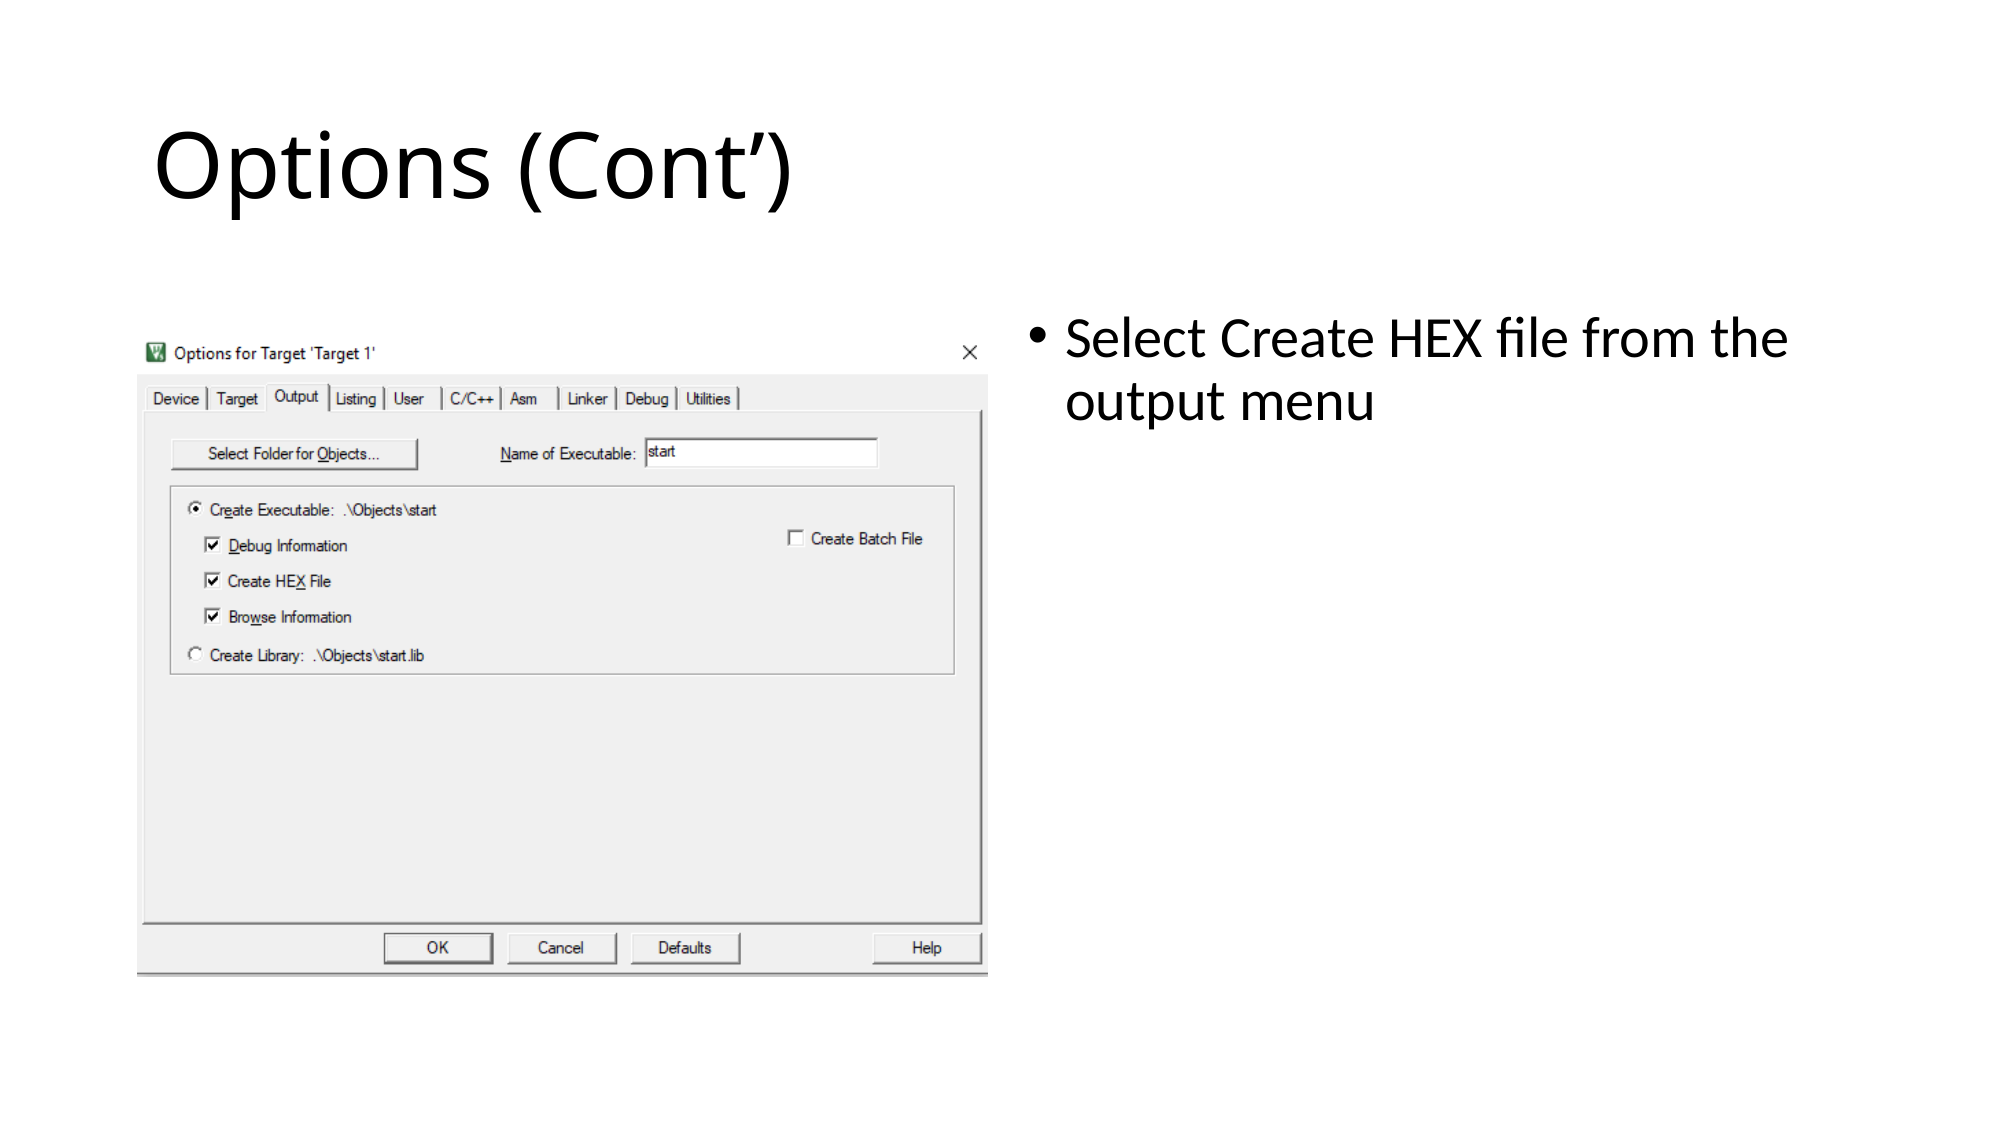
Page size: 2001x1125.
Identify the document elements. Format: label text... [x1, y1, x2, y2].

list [137, 336, 988, 977]
list Select Create HEX file from the output menu [1012, 299, 1863, 1014]
title Options (Cont’) [137, 59, 1863, 278]
